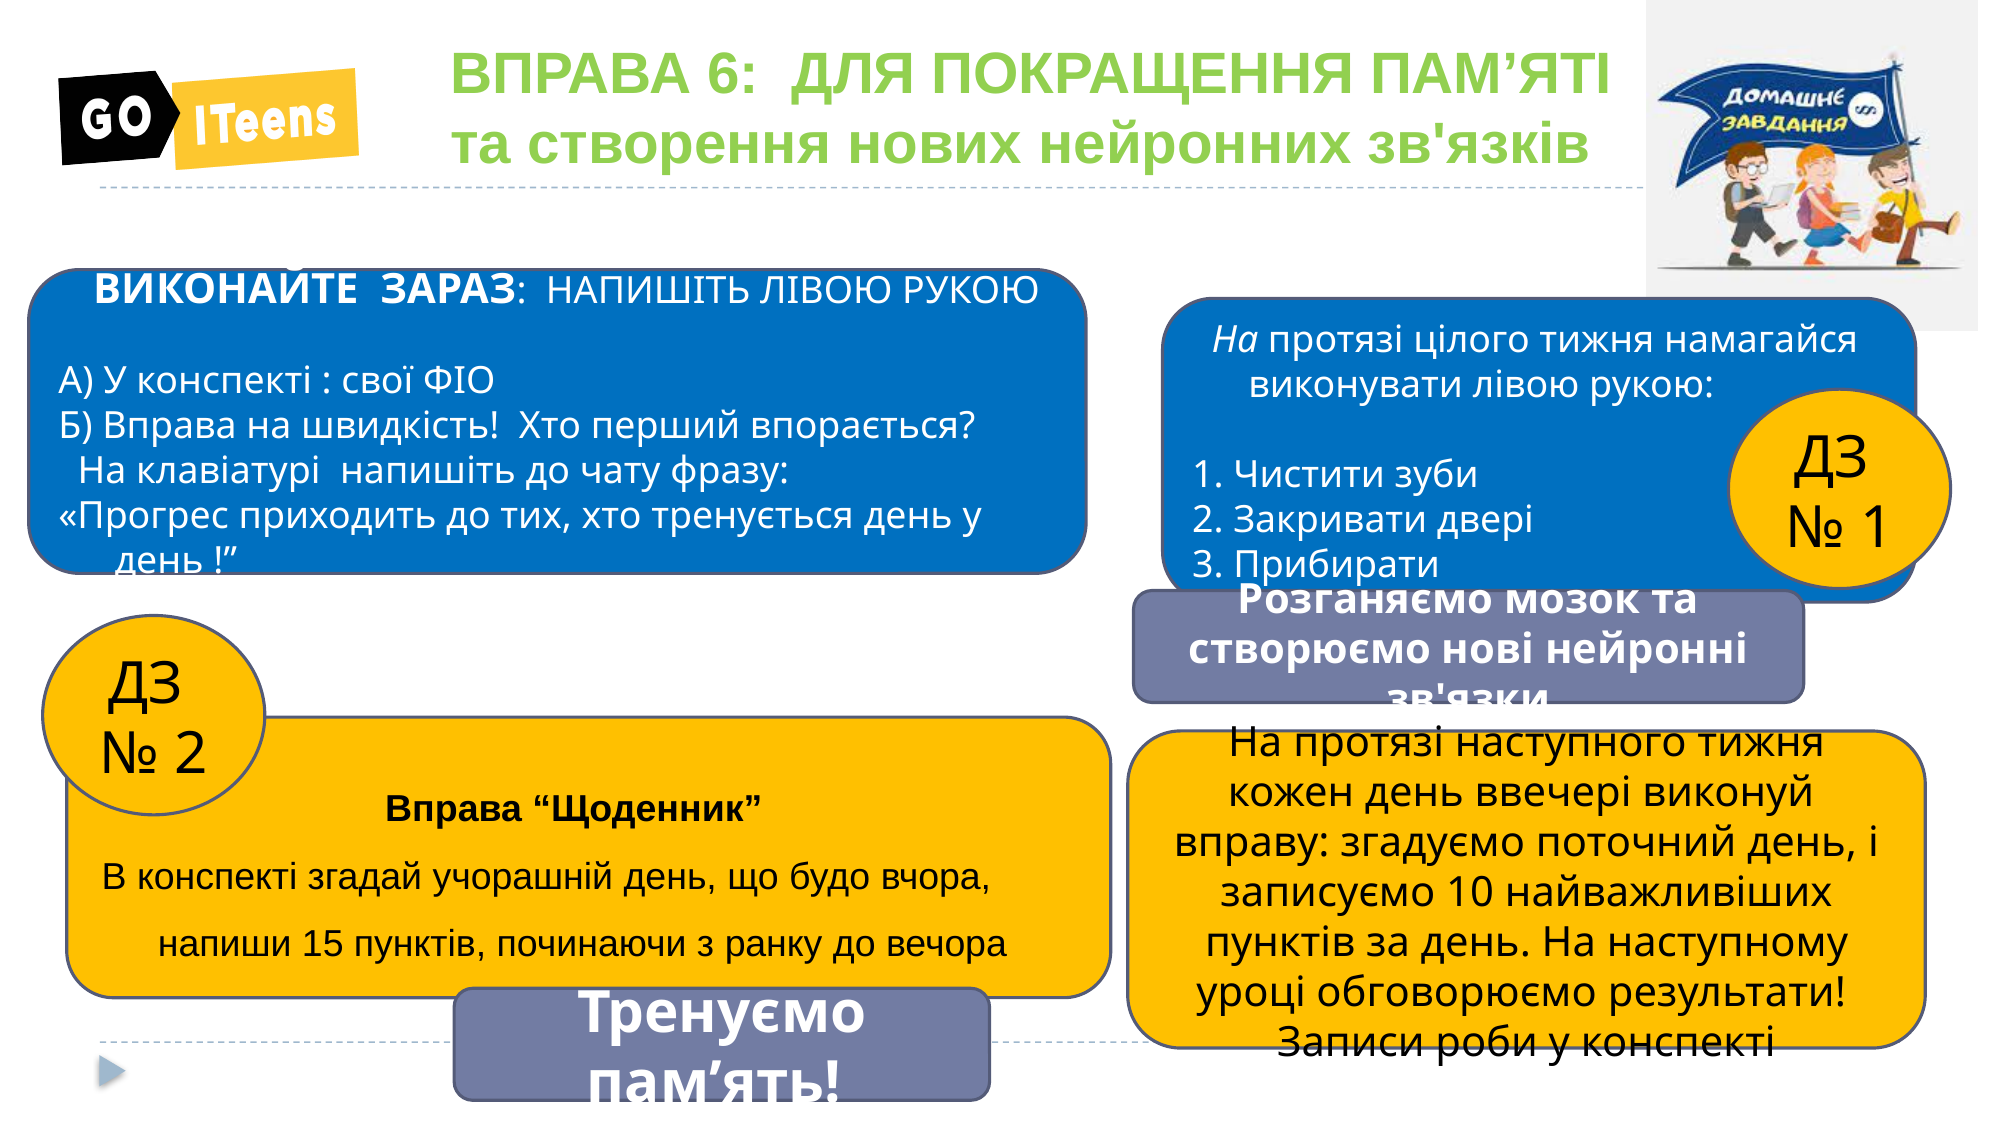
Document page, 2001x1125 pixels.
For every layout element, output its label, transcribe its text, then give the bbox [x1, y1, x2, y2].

text_box Вправа “Щоденник” В конспекті згадай учорашній день, що будо вчора, напиши 15 пунктів, починаючи з ранку до вечора [86, 754, 1115, 1007]
text_box ДЗ № 2 [41, 613, 267, 817]
picture [1645, 0, 1978, 332]
picture [58, 67, 359, 170]
text_box [259, 715, 1112, 754]
text_box На протязі цілого тижня намагайся виконувати лівою рукою: 1. Чистити зуби 2. Закривати двері 3. Прибирати [1160, 296, 1918, 604]
text_box ВИКОНАЙТЕ ЗАРАЗ: НАПИШІТЬ ЛІВОЮ РУКОЮ А) У конспекті : свої ФІО Б) Вправа на швидкість! Хто перший впорається? На клавіатурі напишіть до чату фразу: «Прогрес приходить до тих, хто тренується день у день !” [27, 268, 1088, 575]
text_box Розганяємо мозок та створюємо нові нейронні зв'язки [1131, 588, 1806, 705]
text_box На протязі наступного тижня кожен день ввечері виконуй вправу: згадуємо поточний день, і записуємо 10 найважливіших пунктів за день. На наступному уроці обговорюємо результати! Записи роби у конспекті [1126, 729, 1927, 1050]
text_box [65, 779, 86, 991]
text_box ВПРАВА 6: ДЛЯ ПОКРАЩЕННЯ ПАМ’ЯТІ та створення нових нейронних зв'язків [435, 27, 1640, 243]
text_box Тренуємо пам’ять! [452, 986, 992, 1102]
text_box ДЗ № 1 [1726, 387, 1953, 591]
